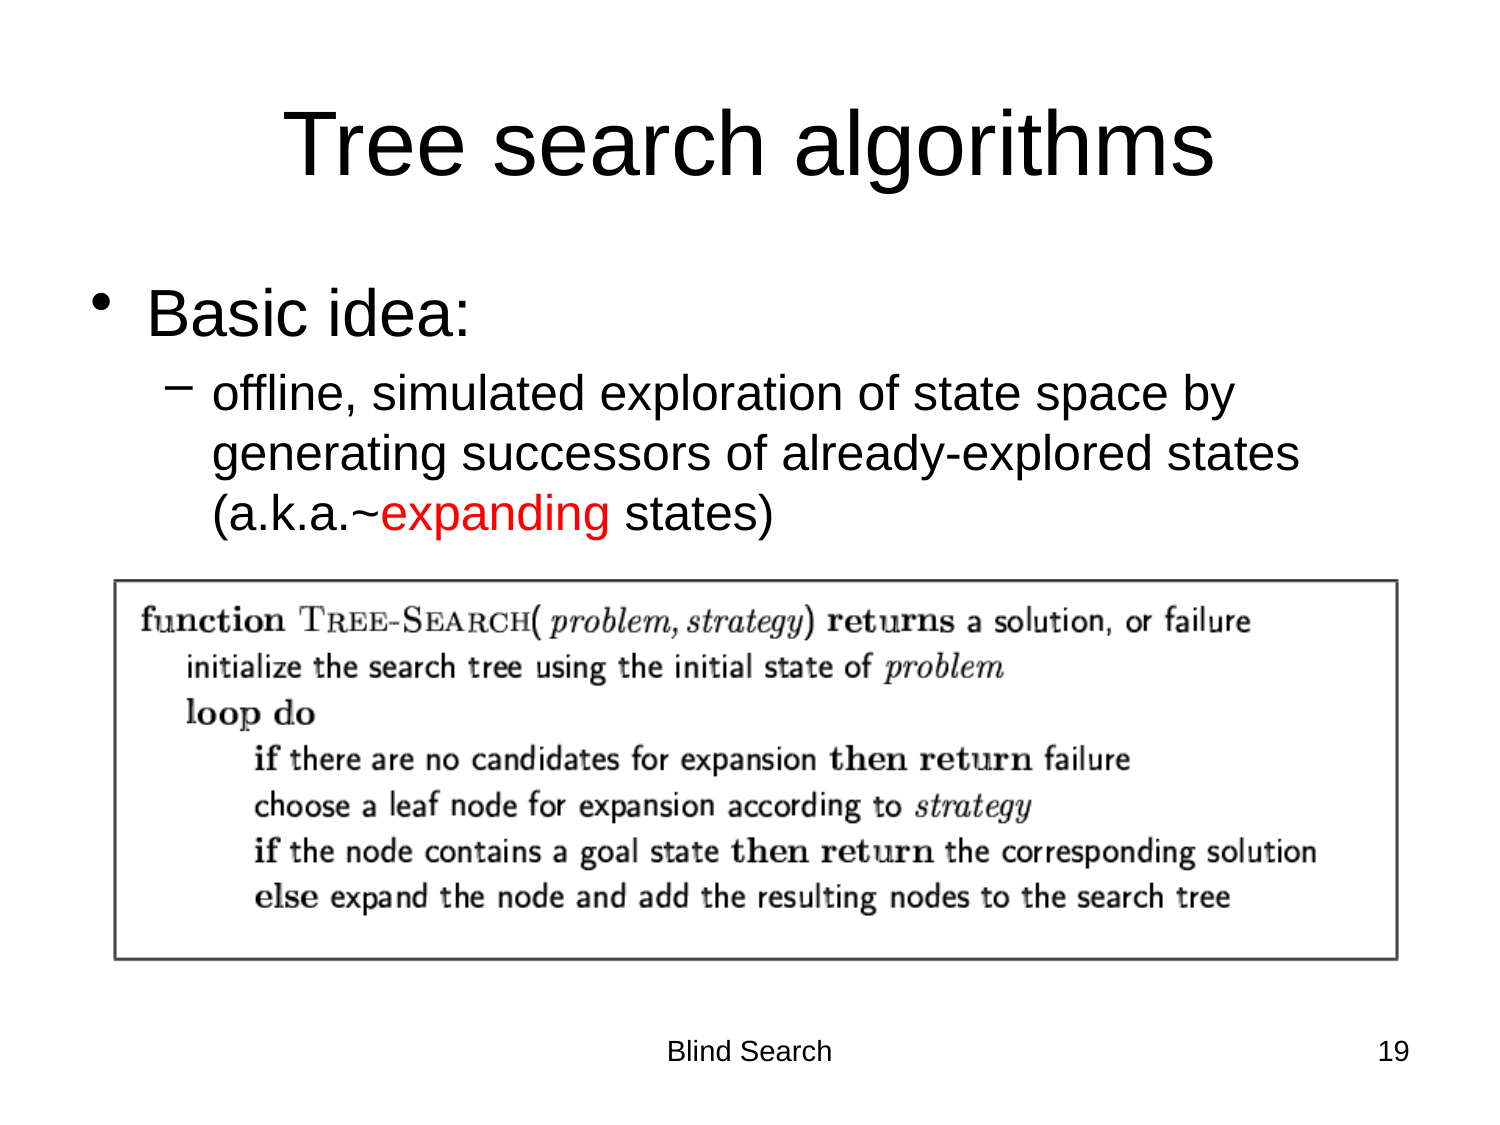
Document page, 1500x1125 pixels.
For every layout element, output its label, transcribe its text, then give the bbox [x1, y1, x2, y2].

slide_number 19 [1074, 1024, 1426, 1103]
footer Blind Search [512, 1024, 988, 1103]
title Tree search algorithms [75, 45, 1425, 233]
picture [99, 562, 1413, 976]
list Basic idea: offline, simulated exploration of state space by generating successors of already-explored states (a.k.a.~expanding states) [75, 262, 1425, 1005]
